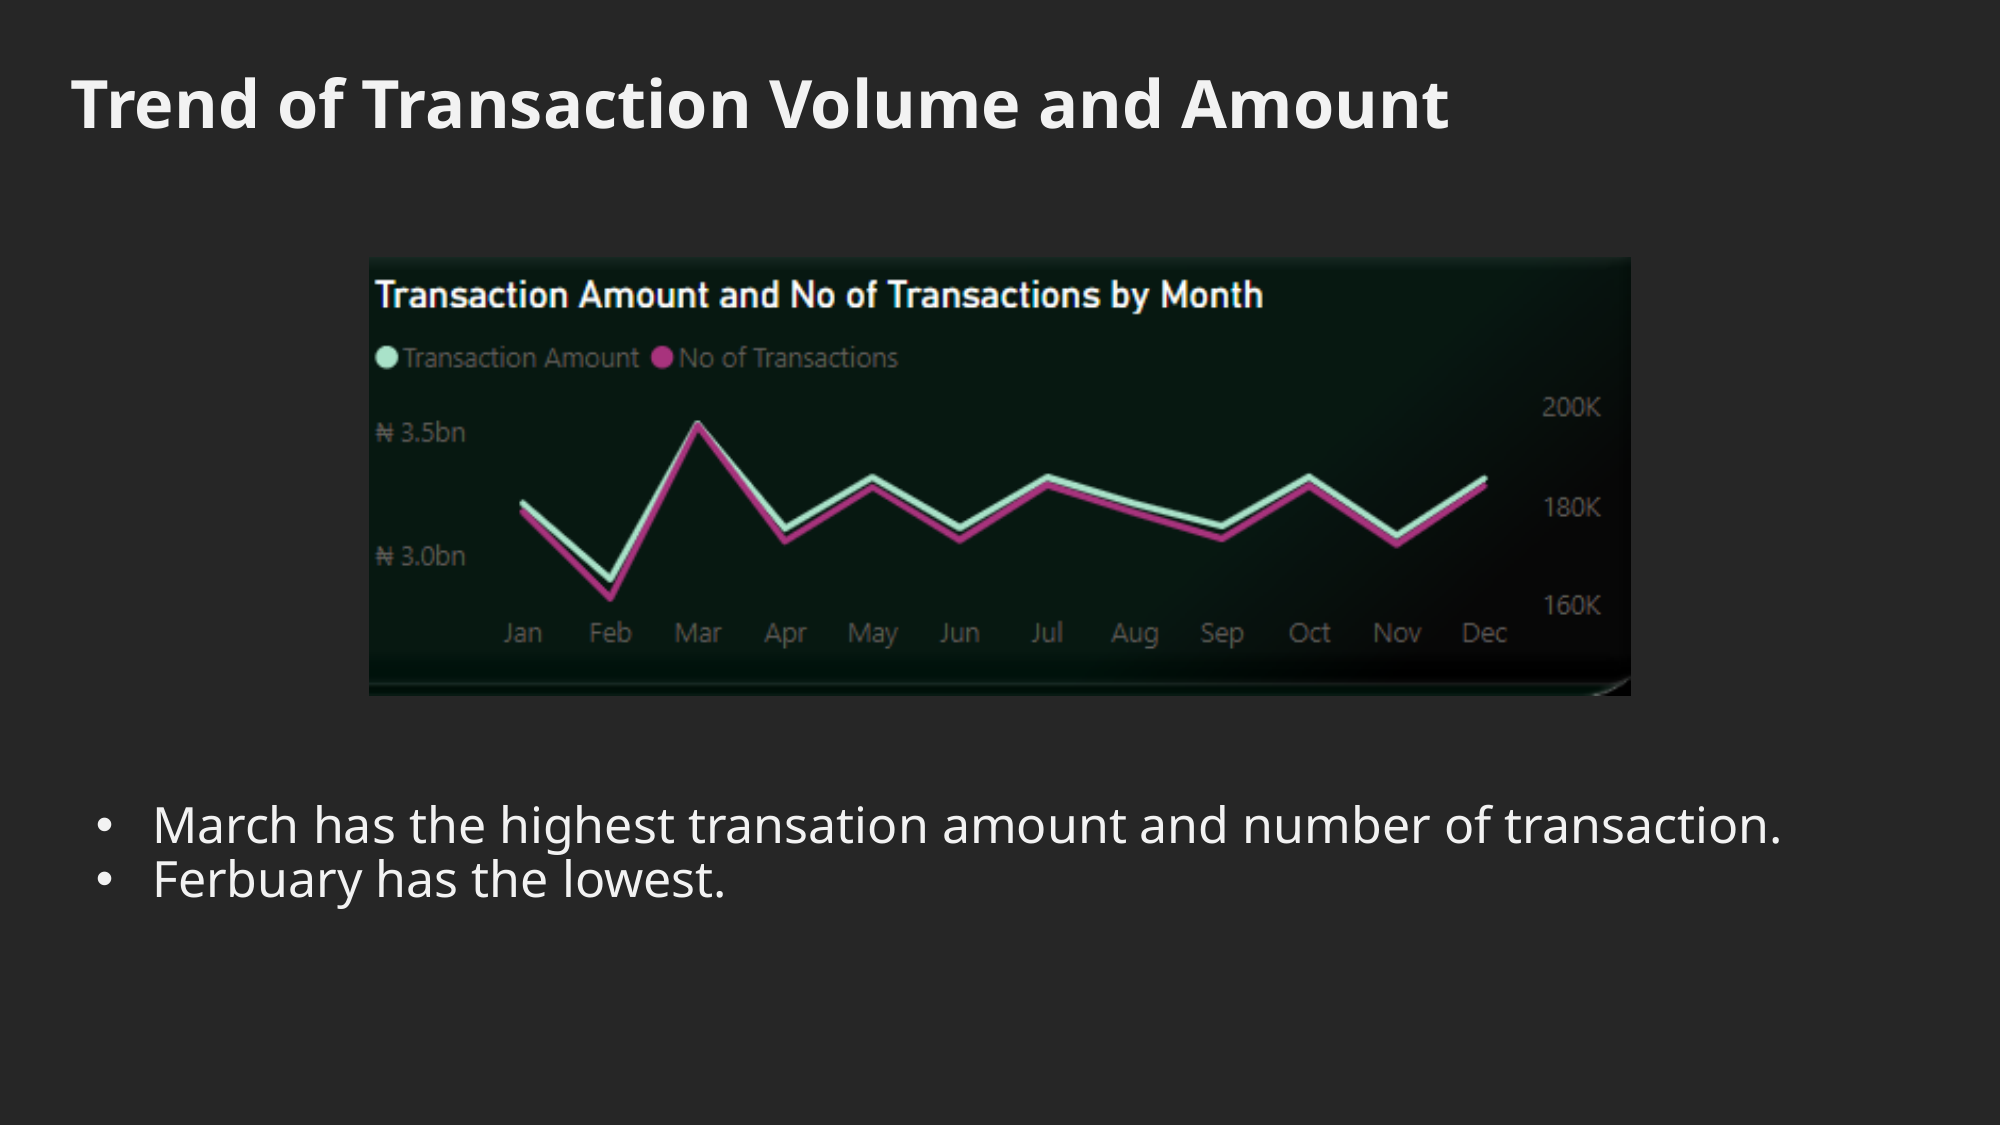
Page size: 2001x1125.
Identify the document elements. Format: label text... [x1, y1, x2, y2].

title Trend of Transaction Volume and Amount [70, 70, 1932, 160]
picture [369, 257, 1631, 696]
text_box March has the highest transation amount and number of transaction. Ferbuary has the lowest. [95, 800, 1808, 987]
